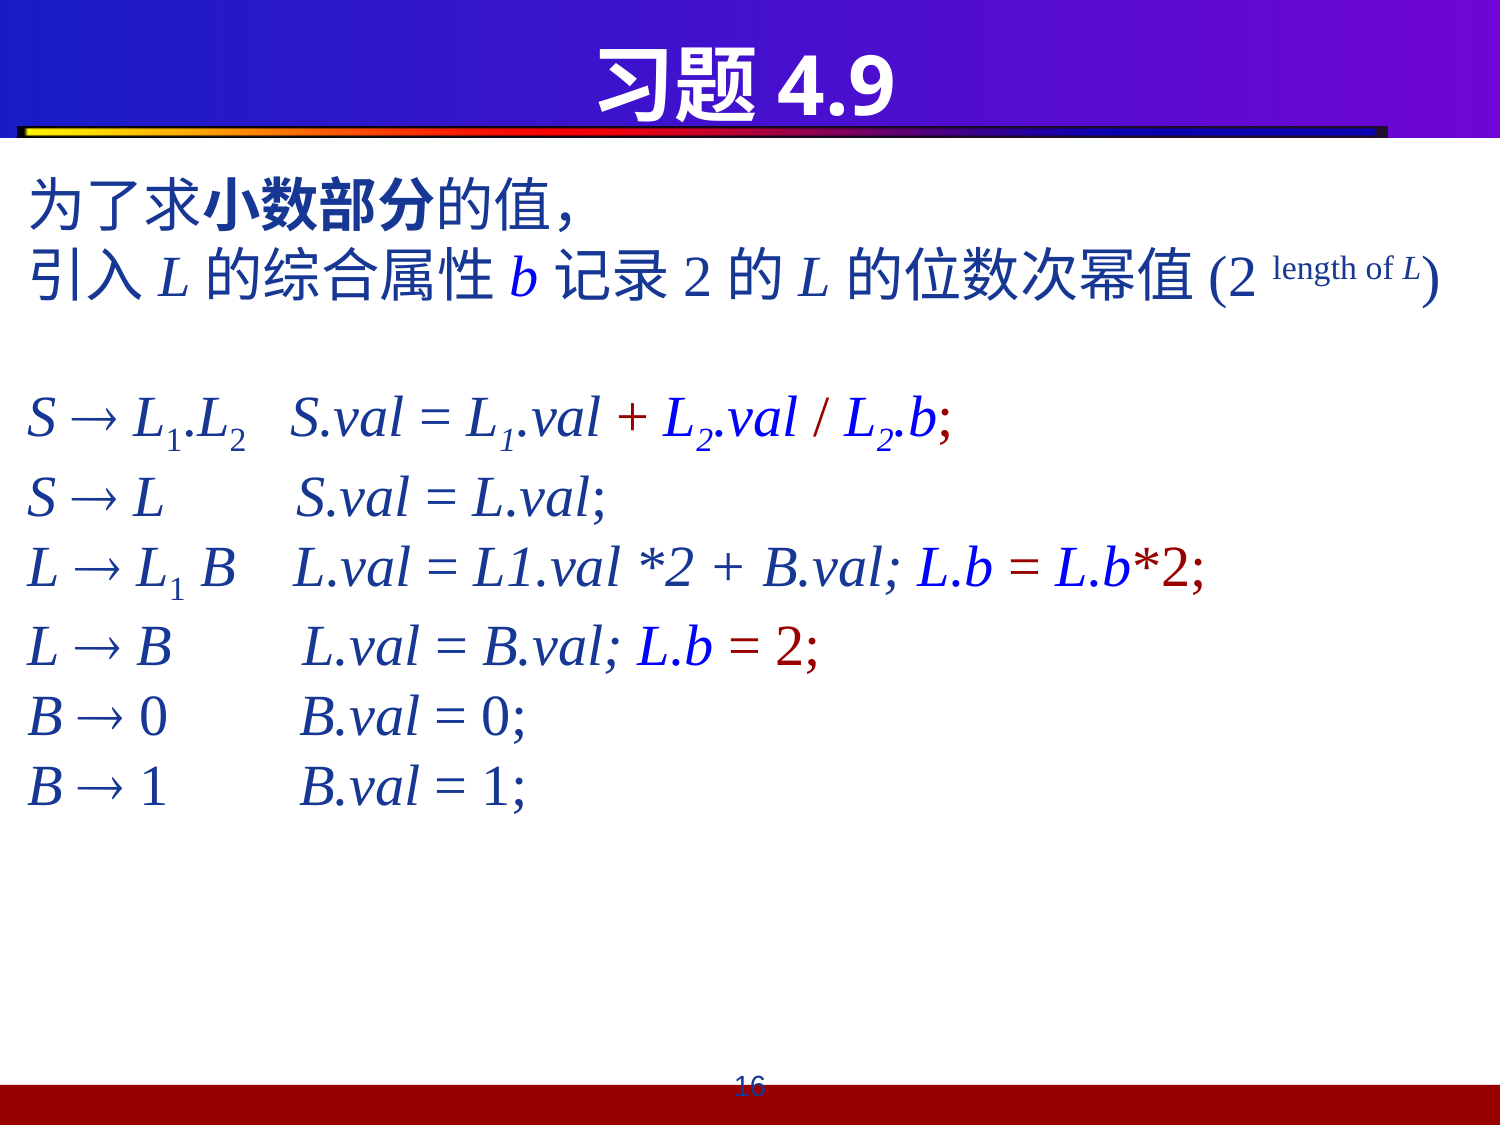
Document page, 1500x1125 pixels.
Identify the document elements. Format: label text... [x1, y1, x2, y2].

picture [17, 126, 1388, 138]
slide_number 16 [574, 1059, 926, 1113]
text_box 习题4.9 [50, 24, 1438, 118]
text_box 为了求小数部分的值， 引入L的综合属性b记录2的L的位数次幂值(2 length of L) S  L1.L2 S.val = L1.val + L2.val / L2.b; S  L S.val = L.val; L  L1 B L.val = L1.val *2 + B.val; L.b = L.b*2; L  B L.val = B.val; L.b = 2; B  0 B.val = 0; B  1 B.val = 1; [12, 160, 1456, 965]
